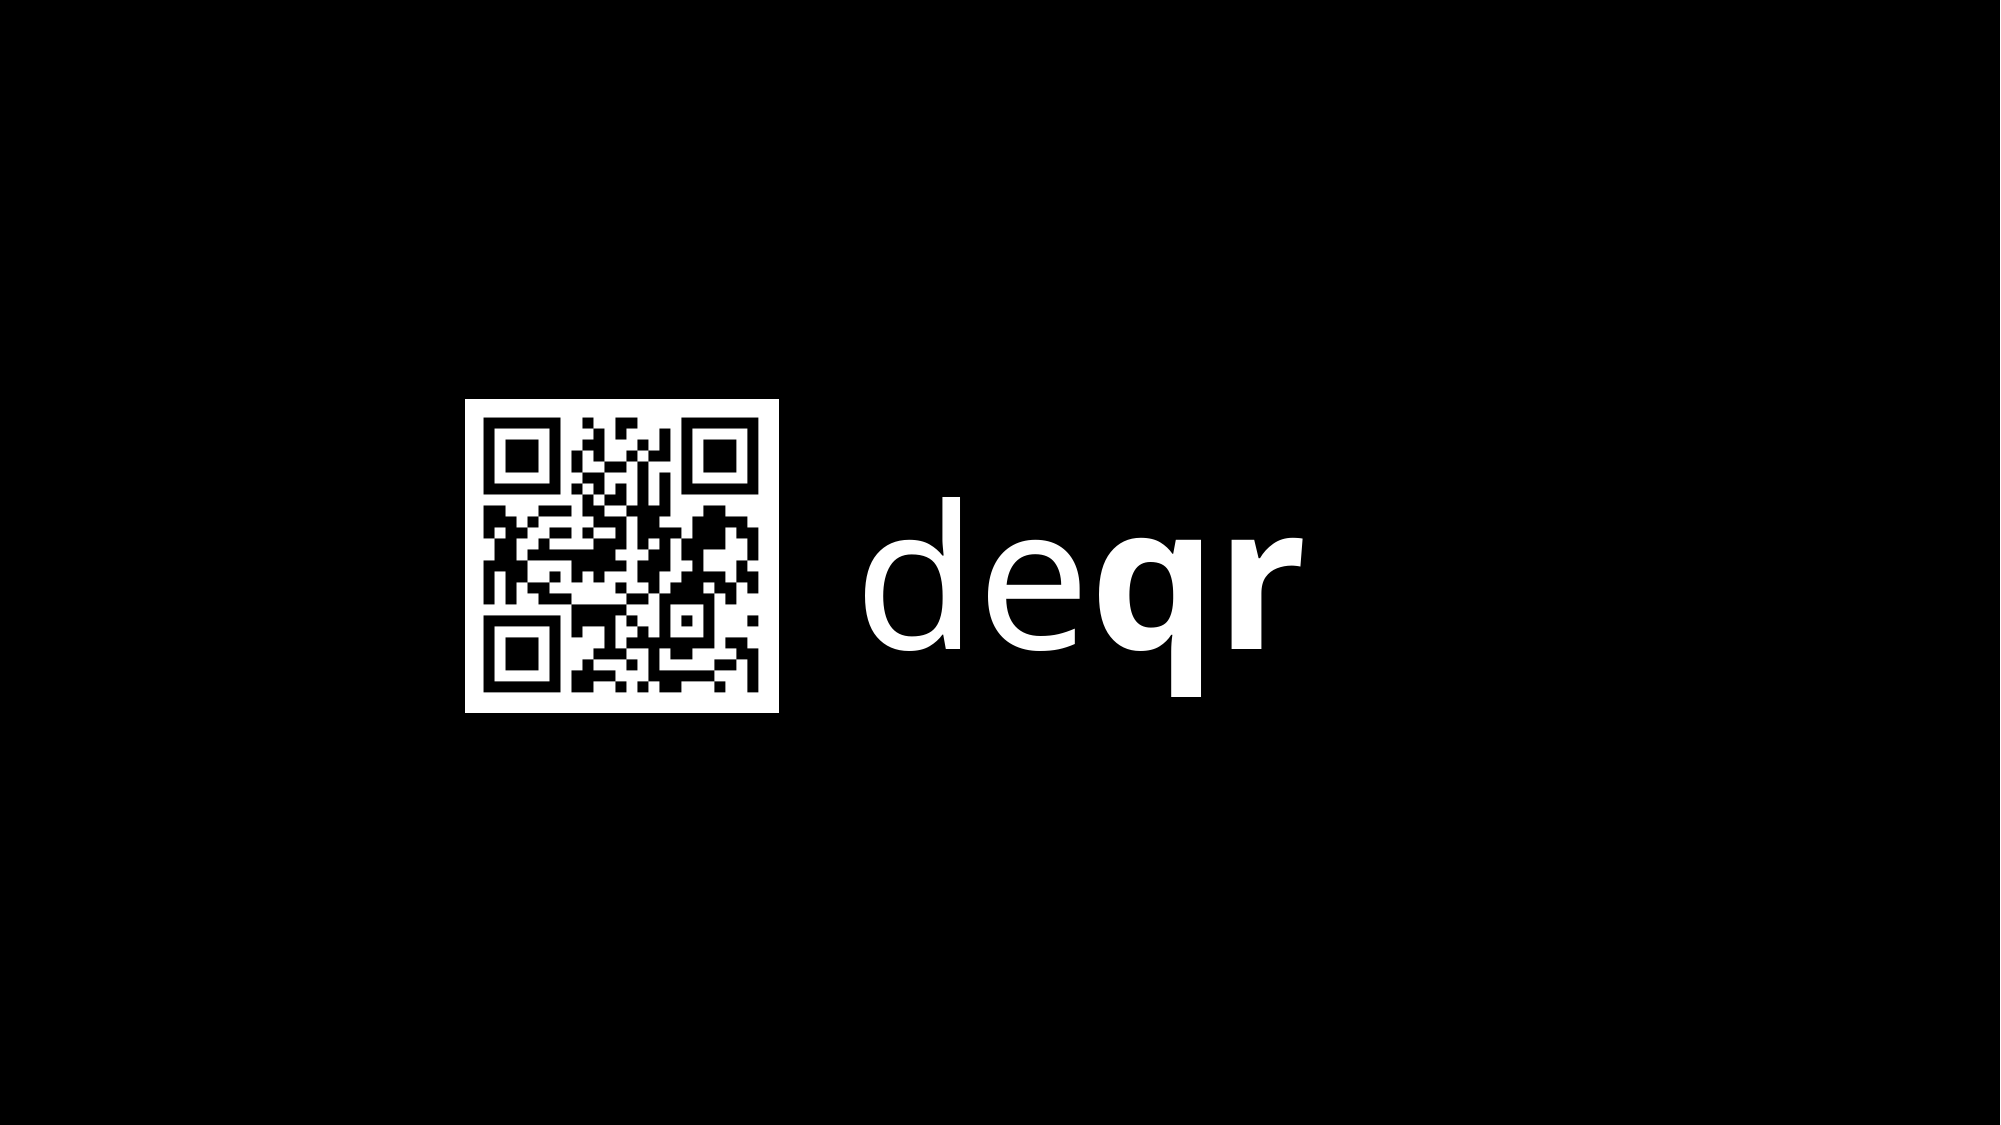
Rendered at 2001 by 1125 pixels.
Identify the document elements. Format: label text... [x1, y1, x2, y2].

title deqr [305, 308, 1806, 701]
picture [465, 399, 779, 713]
